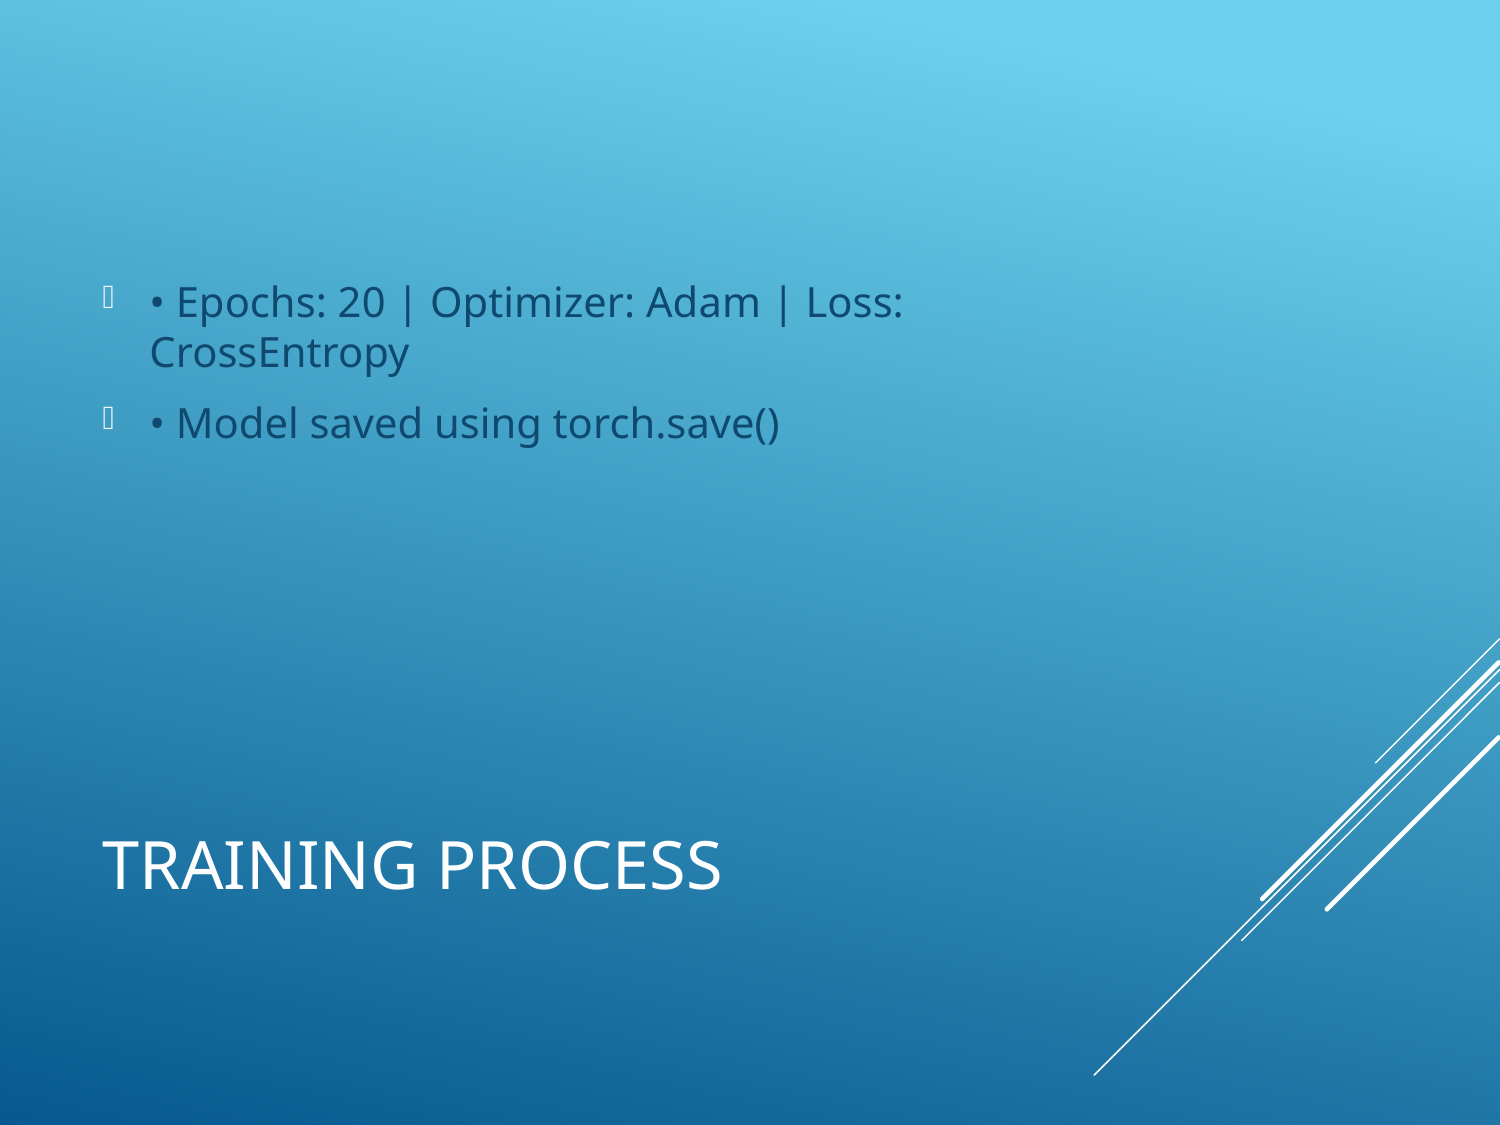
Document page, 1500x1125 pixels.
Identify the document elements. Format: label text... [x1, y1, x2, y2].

list • Epochs: 20 | Optimizer: Adam | Loss: CrossEntropy • Model saved using torch.save() [87, 87, 1163, 706]
title Training Process [87, 737, 1163, 988]
